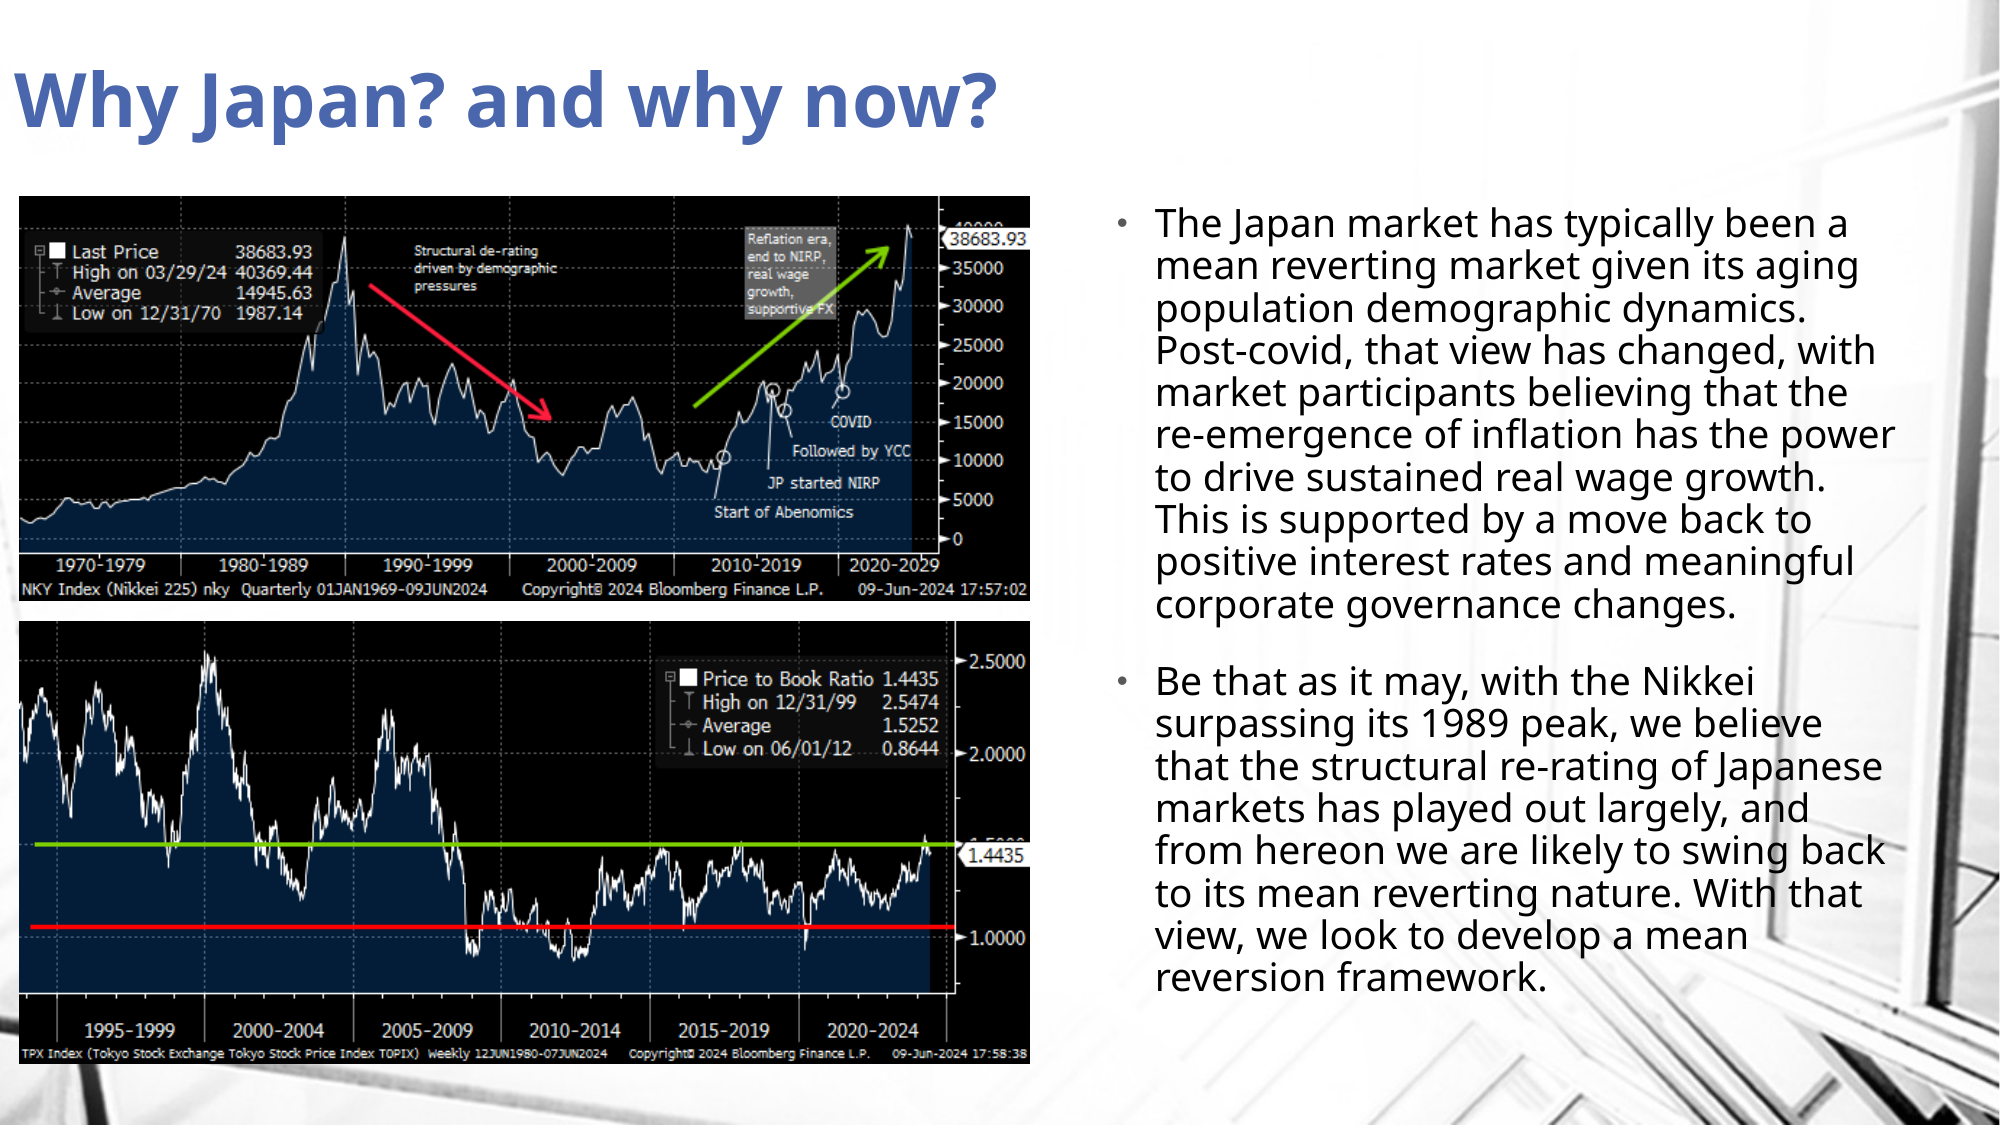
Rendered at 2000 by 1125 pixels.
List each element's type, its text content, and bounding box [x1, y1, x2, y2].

list The Japan market has typically been a mean reverting market given its aging population demographic dynamics. Post-covid, that view has changed, with market participants believing that the re-emergence of inflation has the power to drive sustained real wage growth. This is supported by a move back to positive interest rates and meaningful corporate governance changes. Be that as it may, with the Nikkei surpassing its 1989 peak, we believe that the structural re-rating of Japanese markets has played out largely, and from hereon we are likely to swing back to its mean reverting nature. With that view, we look to develop a mean reversion framework. [1094, 196, 1922, 1047]
title Why Japan? and why now? [0, 0, 1425, 149]
picture [0, 0, 2000, 1125]
